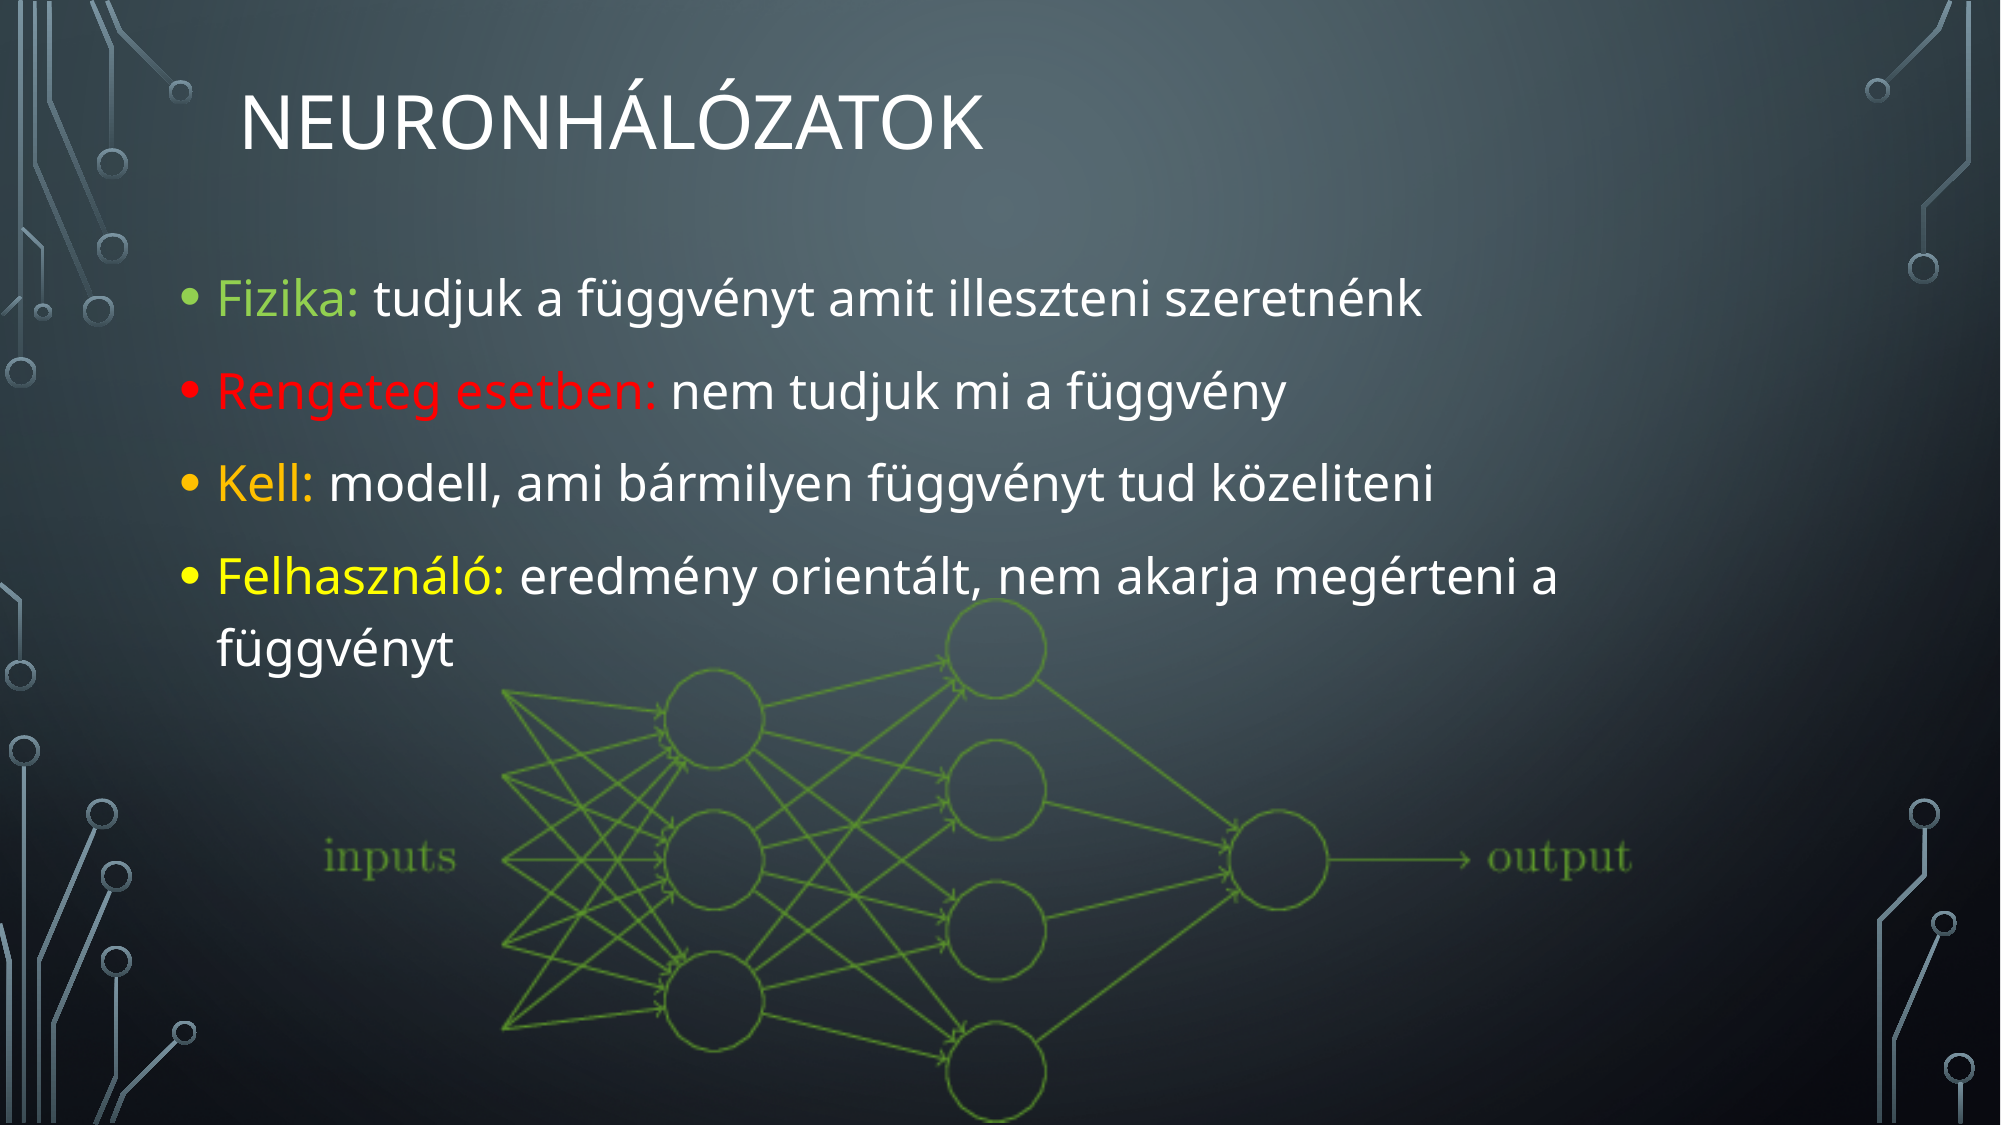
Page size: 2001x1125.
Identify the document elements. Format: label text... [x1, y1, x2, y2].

title Neuronhálózatok [223, 4, 1849, 247]
picture [306, 597, 1651, 1124]
list Fizika: tudjuk a függvényt amit illeszteni szeretnénk Rengeteg esetben: nem tudjuk mi a függvény Kell: modell, ami bármilyen függvényt tud közeliteni Felhasználó: eredmény orientált, nem akarja megérteni a függvényt [164, 246, 1790, 828]
